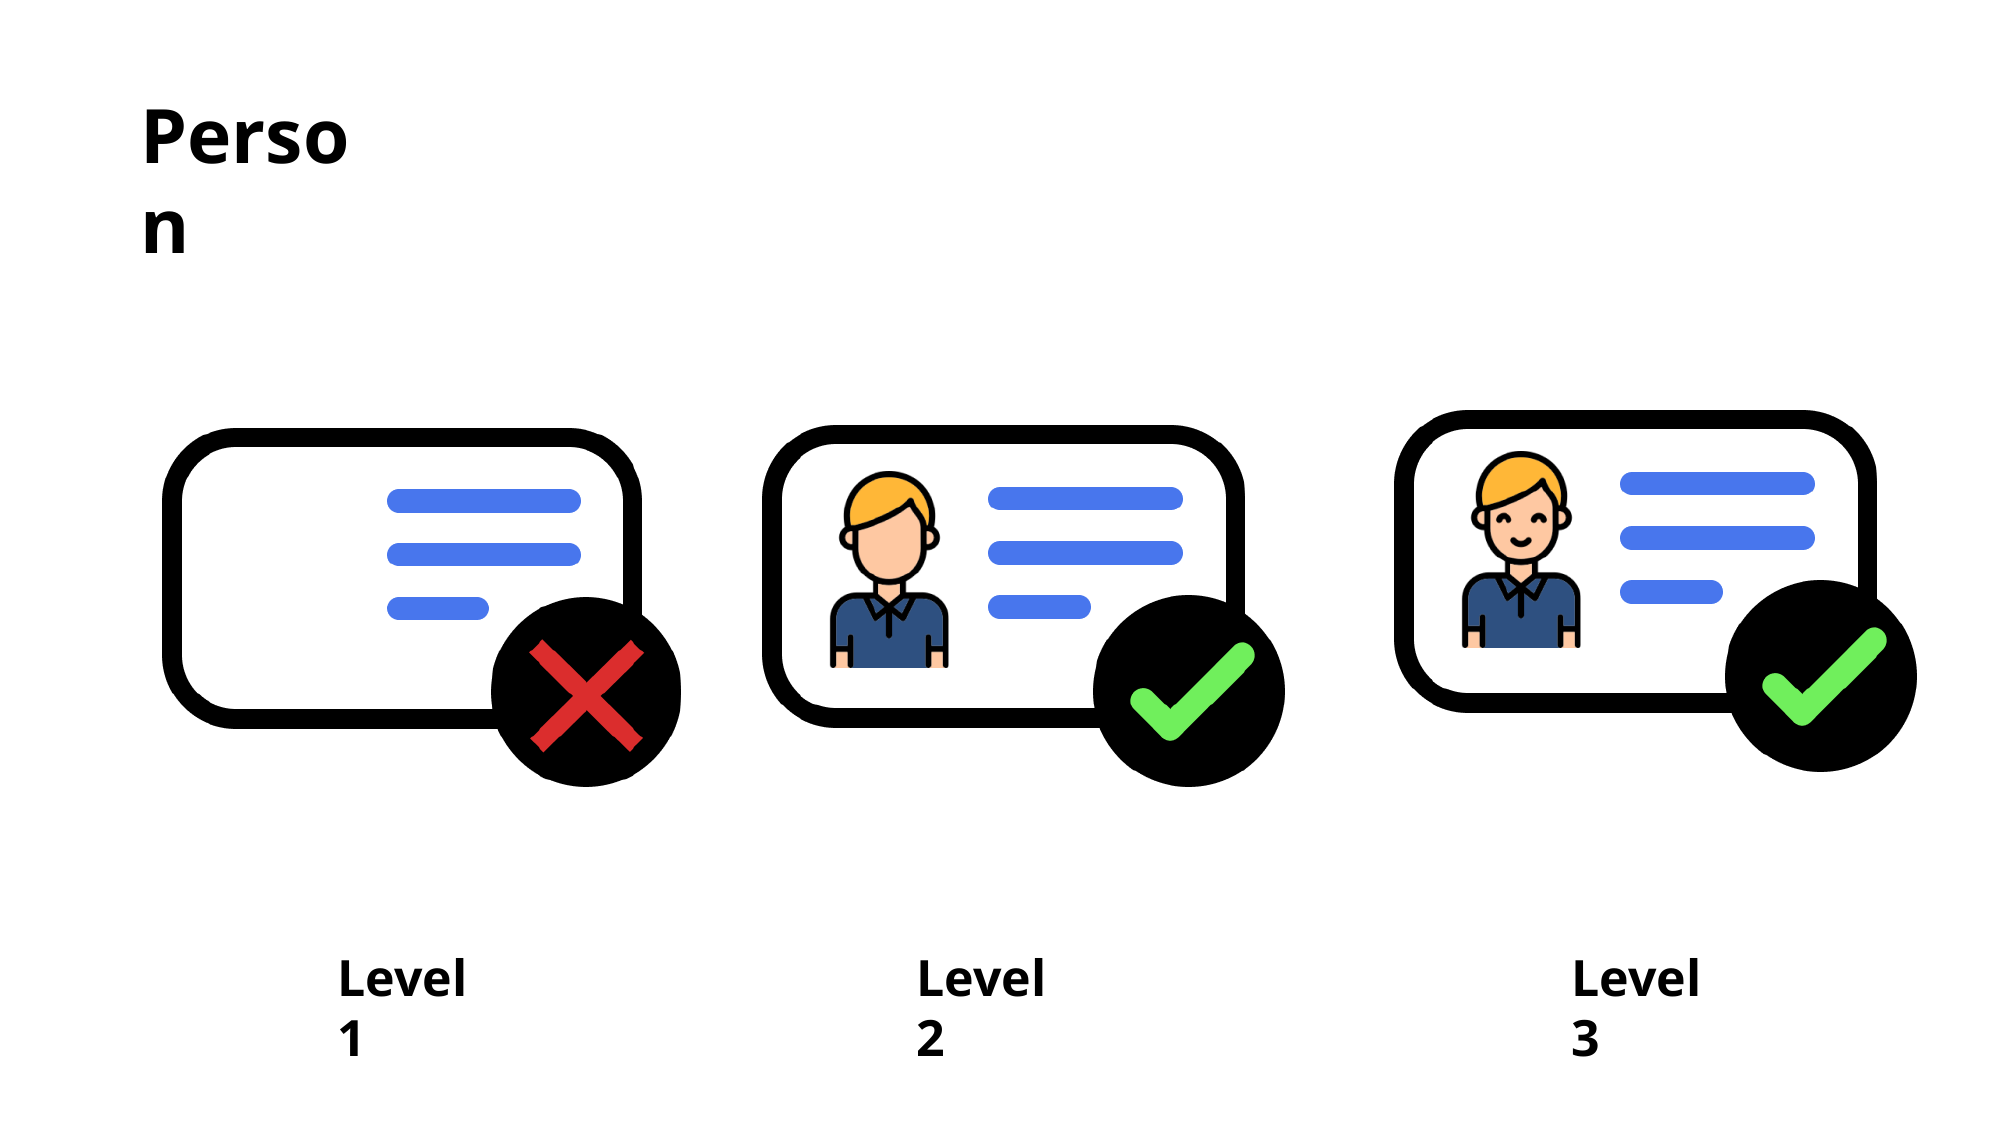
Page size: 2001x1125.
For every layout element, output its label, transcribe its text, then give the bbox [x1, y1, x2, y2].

text_box Level 2 [901, 939, 1099, 1074]
picture [1359, 295, 1951, 886]
text_box Person [125, 80, 411, 276]
text_box Level 3 [1556, 939, 1754, 1074]
text_box Level 1 [323, 939, 520, 1074]
picture [162, 348, 681, 867]
picture [727, 311, 1319, 902]
